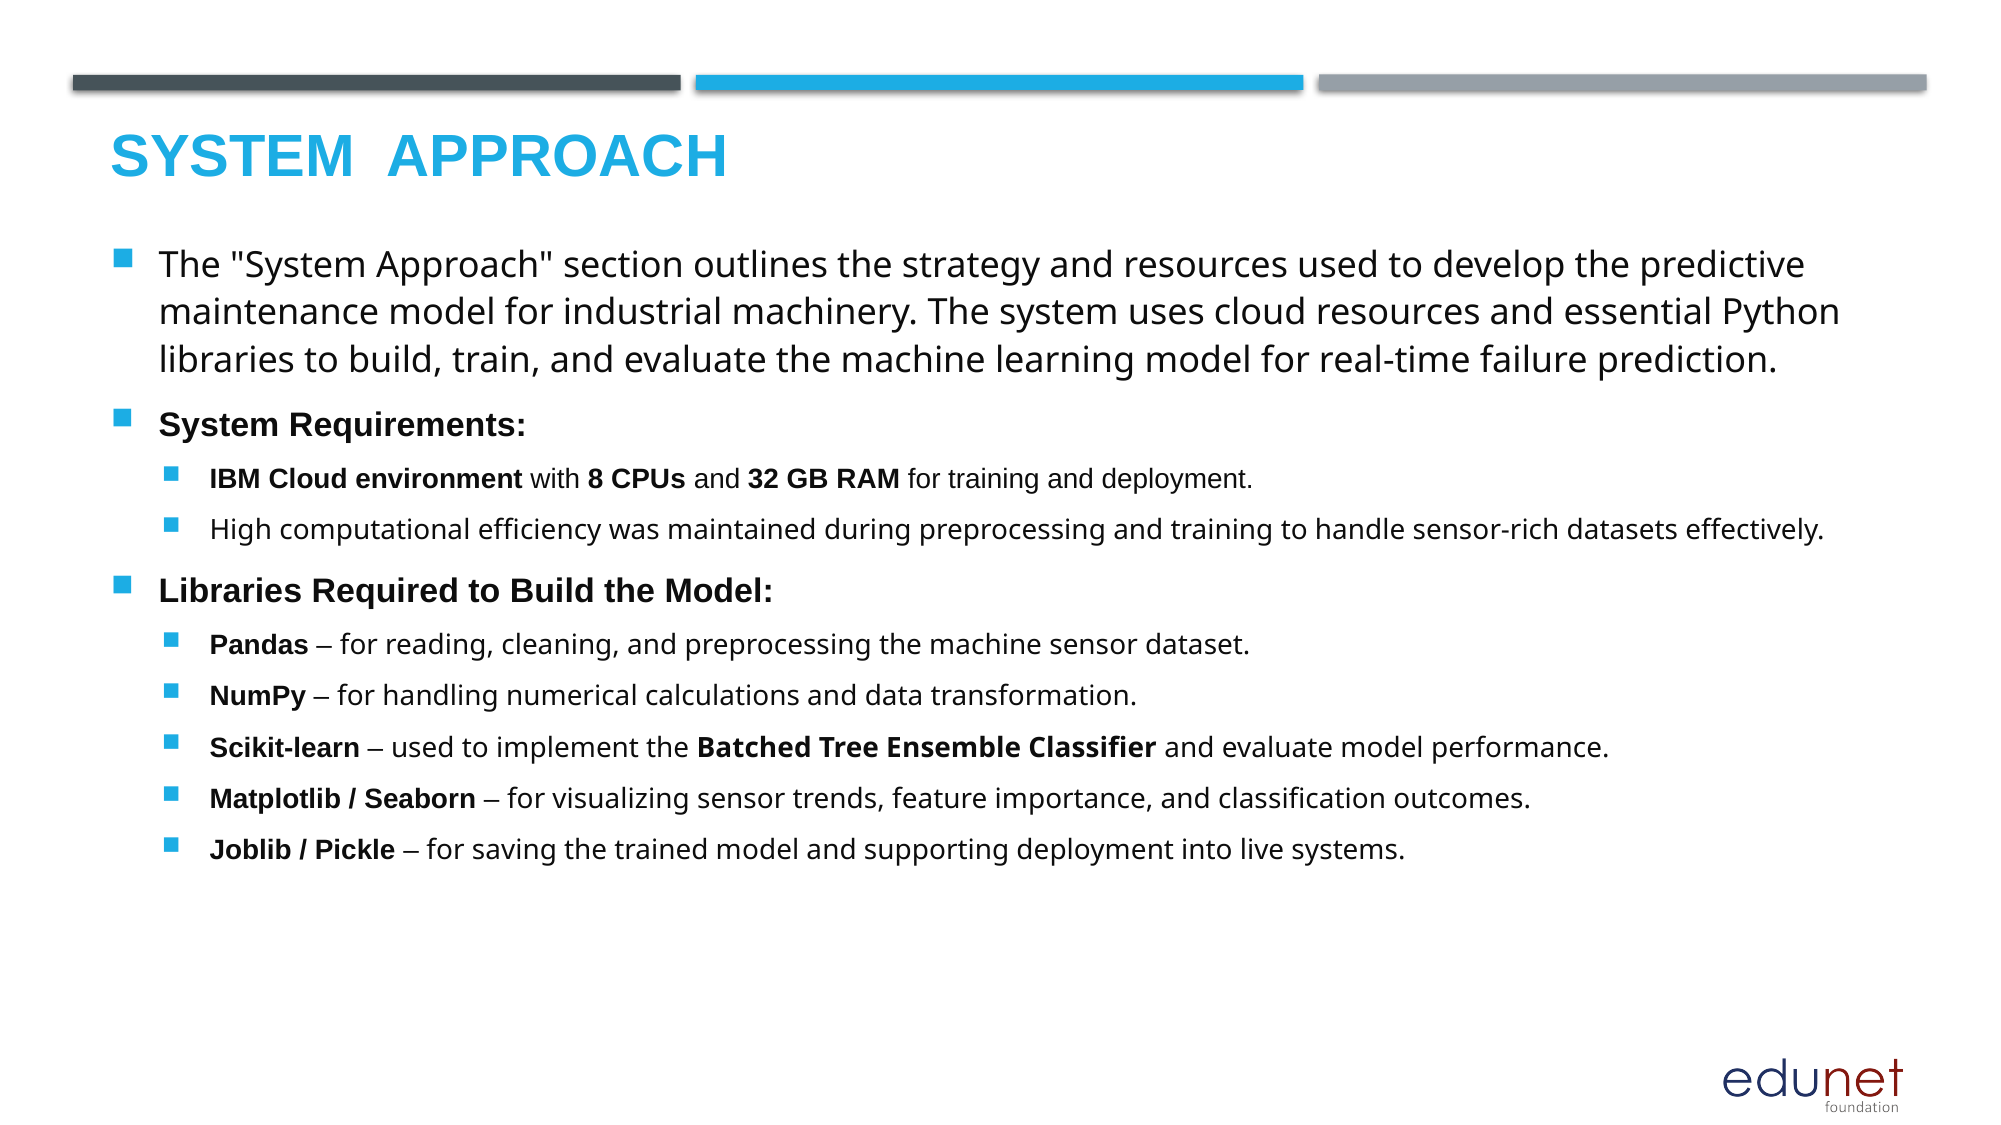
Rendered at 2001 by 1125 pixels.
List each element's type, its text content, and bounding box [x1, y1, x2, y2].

title System Approach [95, 108, 1905, 195]
picture [1719, 1056, 1905, 1116]
list The "System Approach" section outlines the strategy and resources used to develop the predictive maintenance model for industrial machinery. The system uses cloud resources and essential Python libraries to build, train, and evaluate the machine learning model for real-time failure prediction. System Requirements: IBM Cloud environment with 8 CPUs and 32 GB RAM for training and deployment. High computational efficiency was maintained during preprocessing and training to handle sensor-rich datasets effectively. Libraries Required to Build the Model: Pandas – for reading, cleaning, and preprocessing the machine sensor dataset. NumPy – for handling numerical calculations and data transformation. Scikit-learn – used to implement the Batched Tree Ensemble Classifier and evaluate model performance. Matplotlib / Seaborn – for visualizing sensor trends, feature importance, and classification outcomes. Joblib / Pickle – for saving the trained model and supporting deployment into live systems. [95, 195, 1905, 907]
